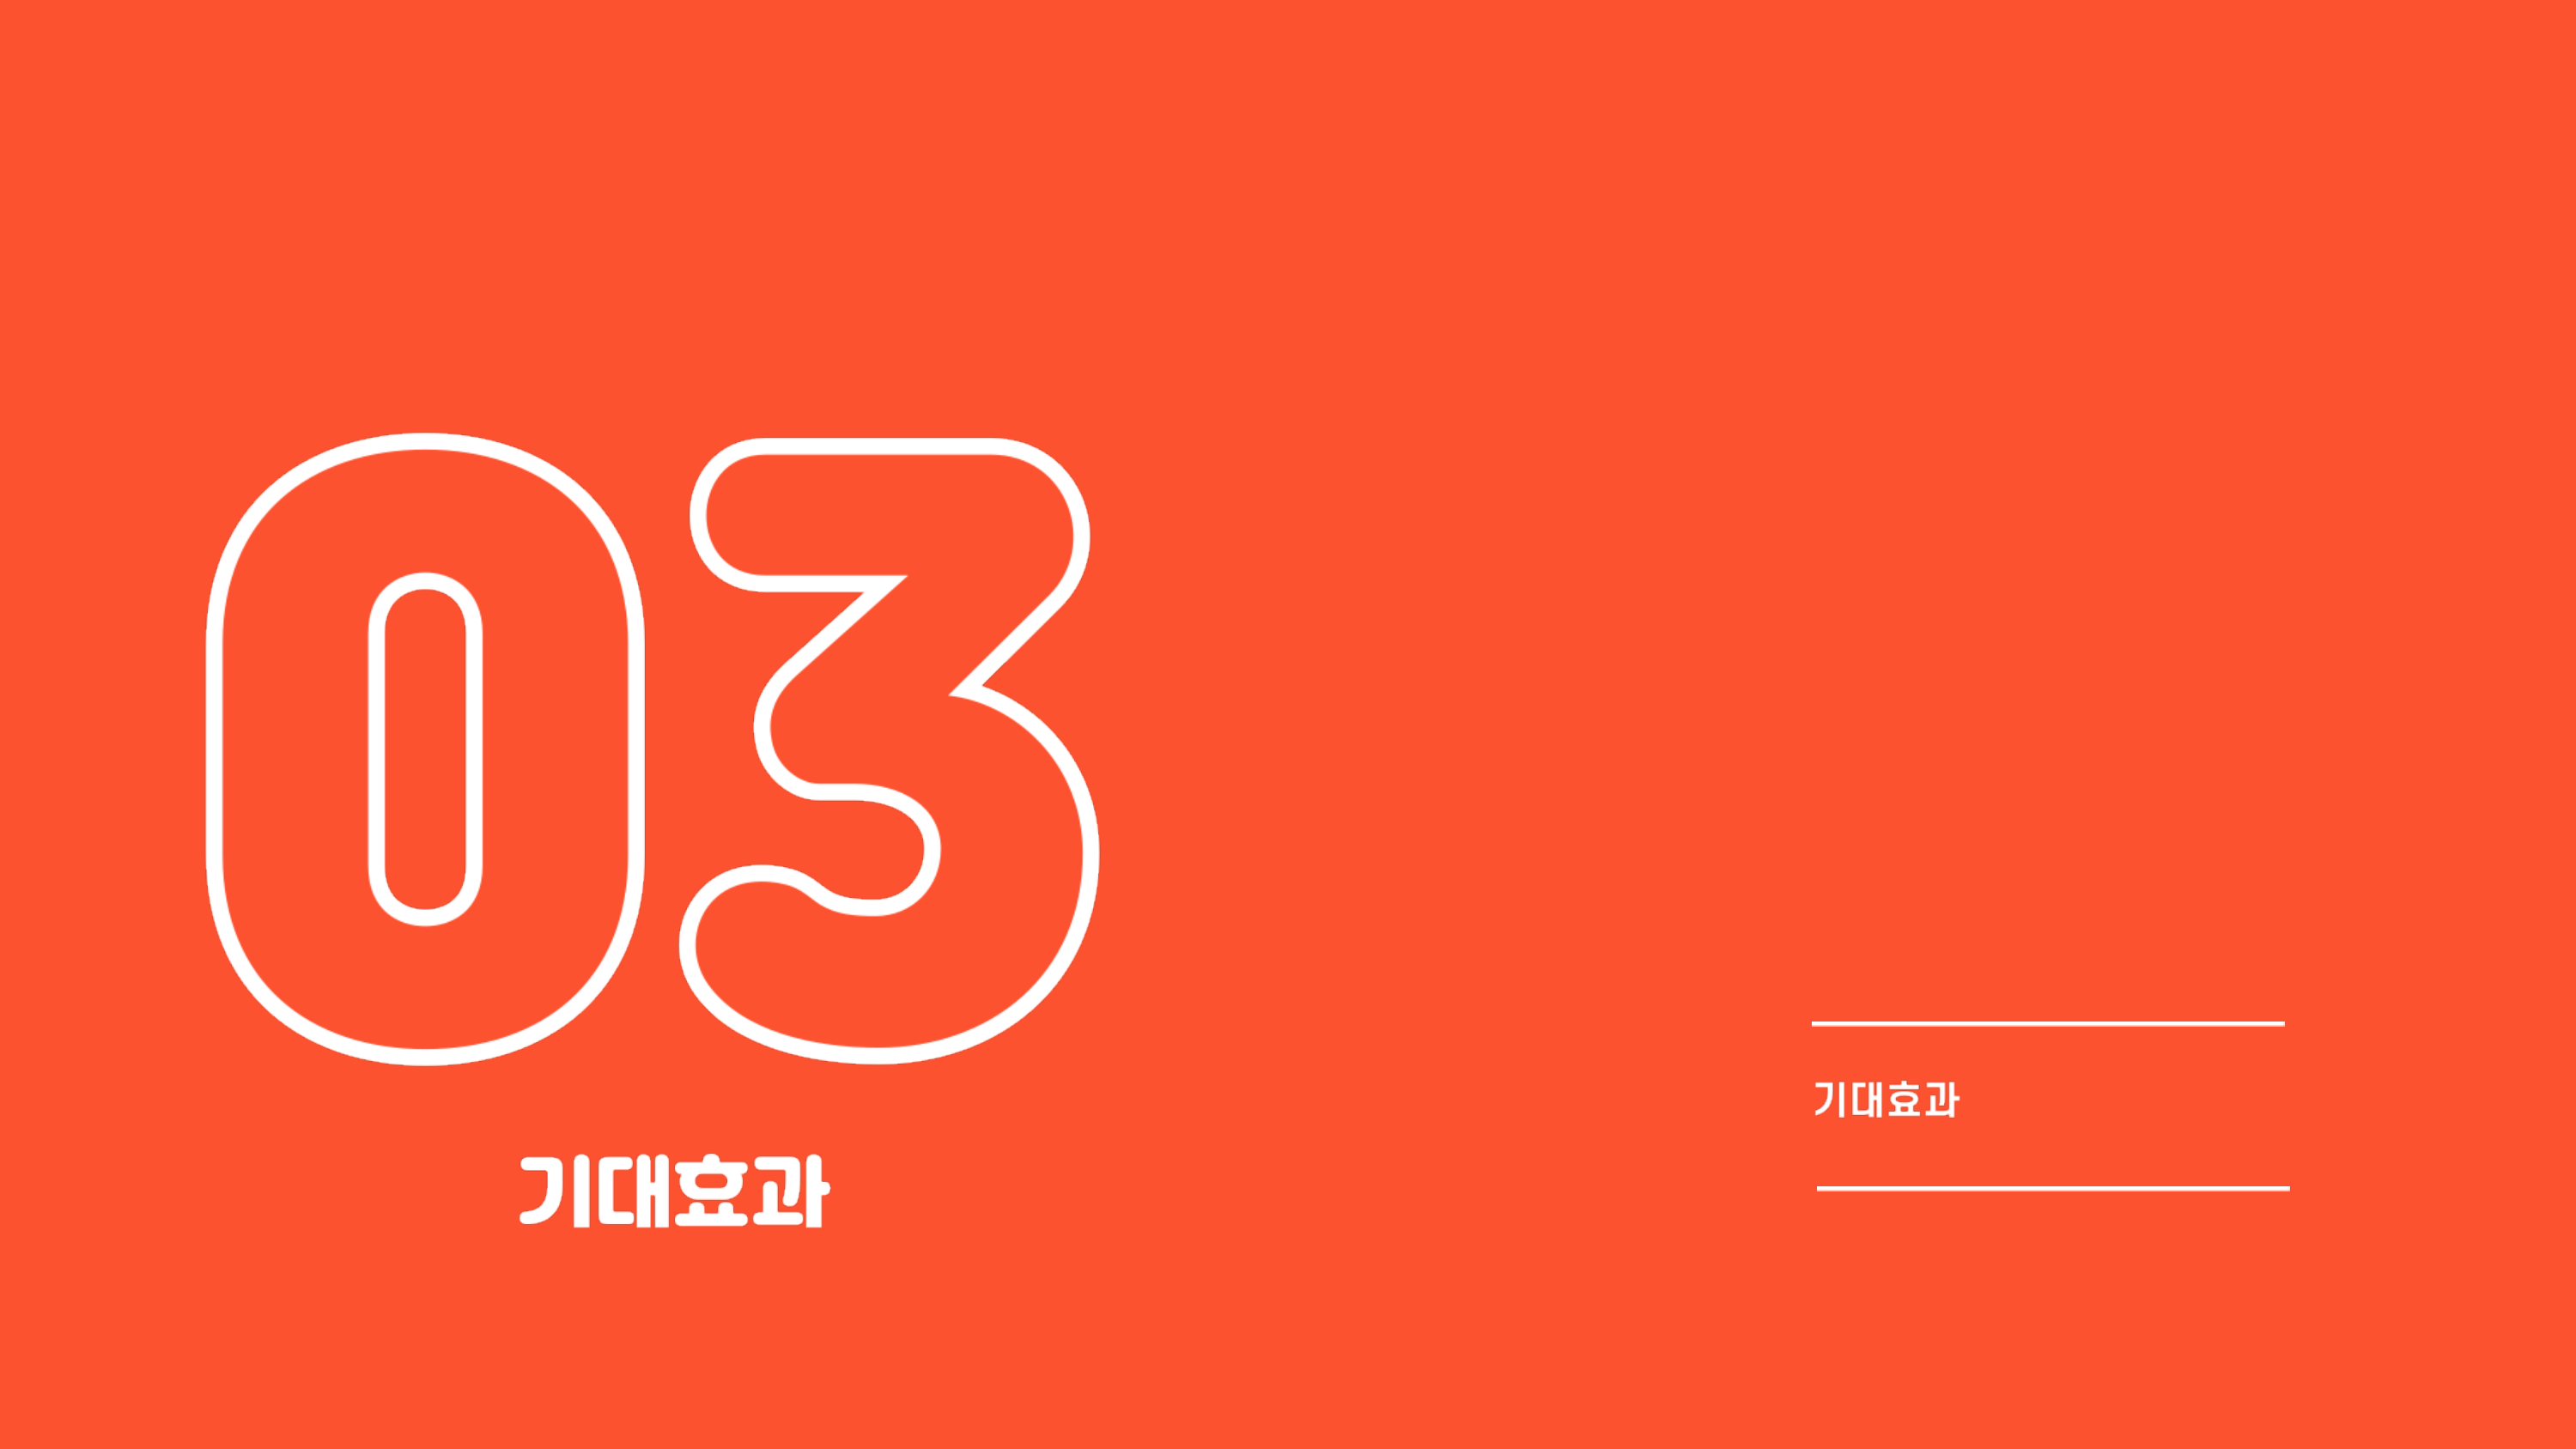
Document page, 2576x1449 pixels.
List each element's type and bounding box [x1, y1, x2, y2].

picture [0, 0, 1986, 1449]
text_box [1812, 1021, 2285, 1028]
text_box [1817, 1185, 2290, 1192]
